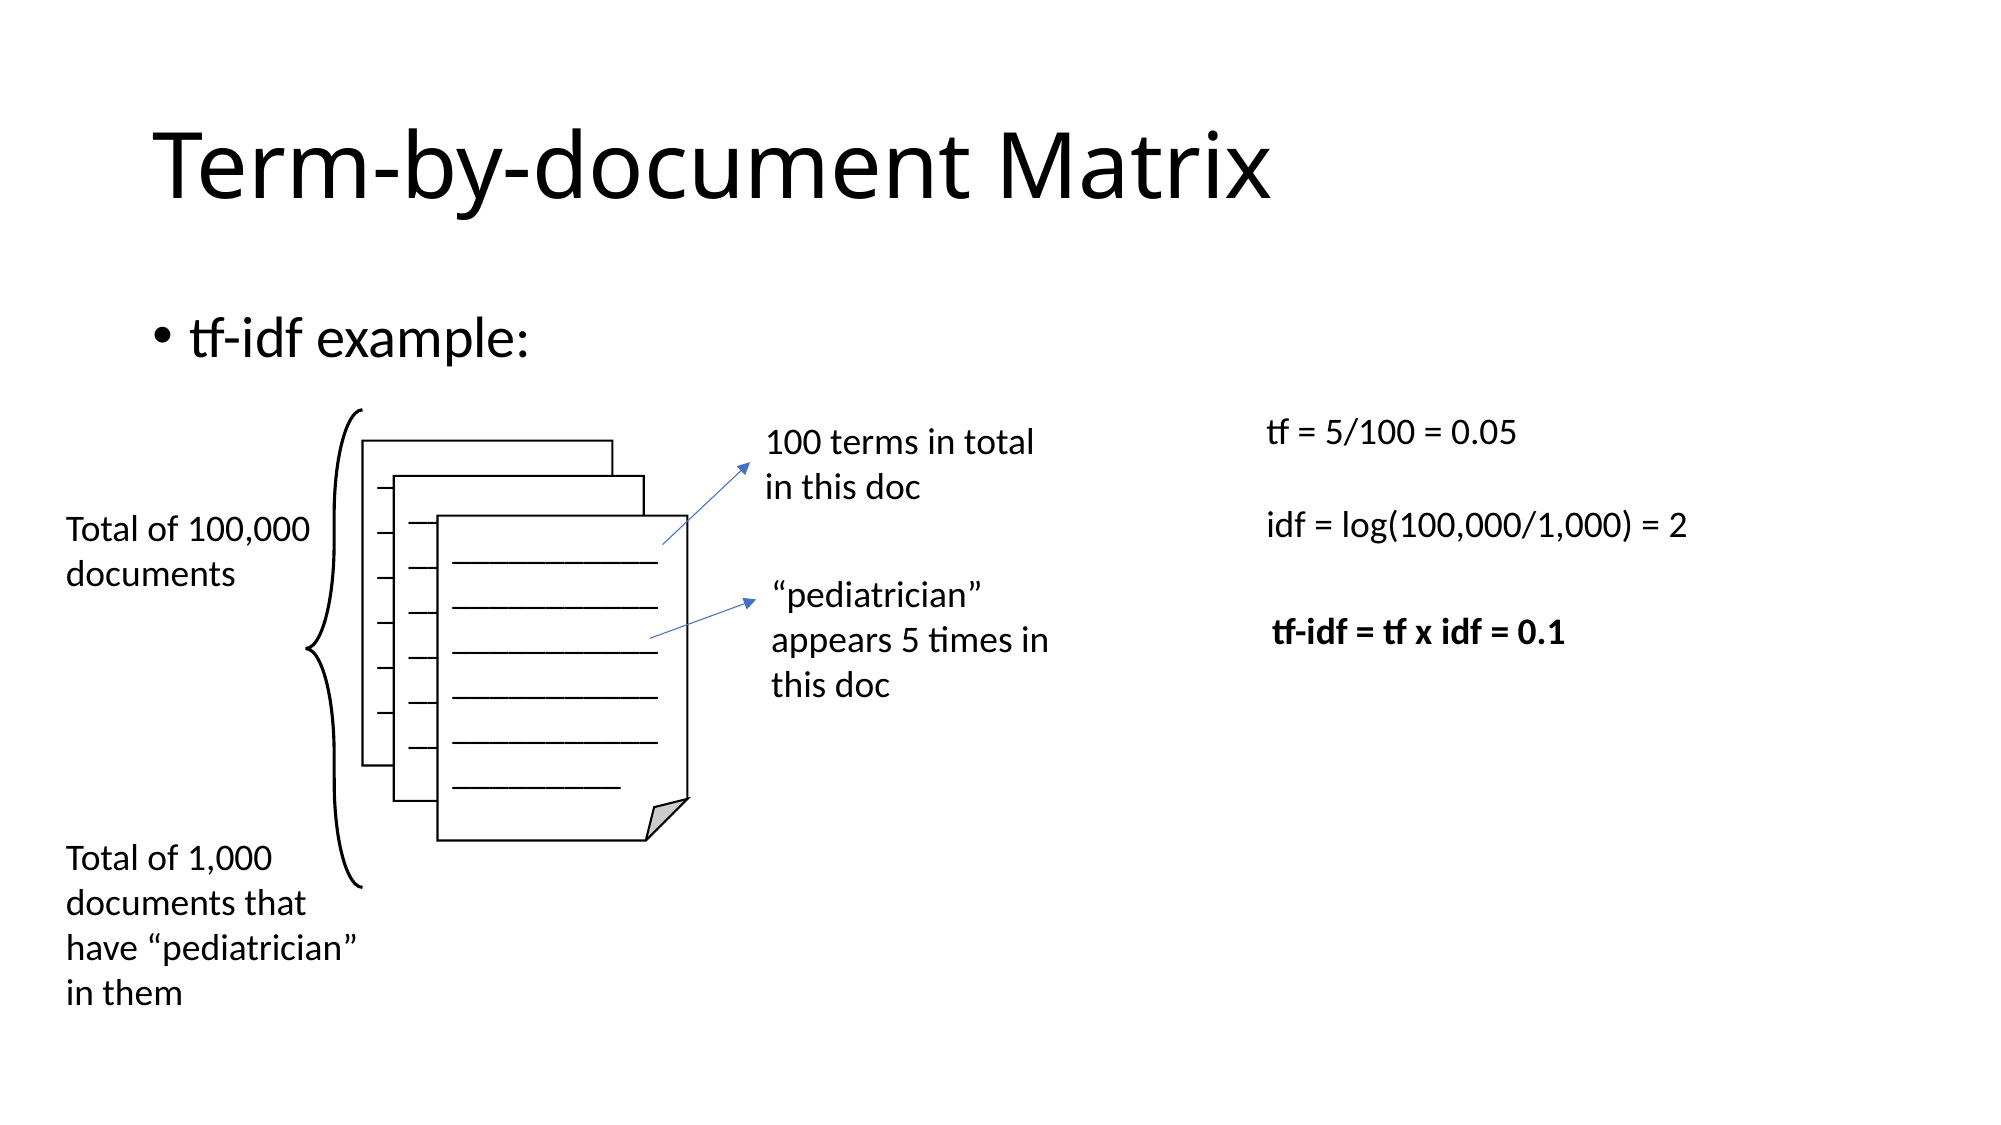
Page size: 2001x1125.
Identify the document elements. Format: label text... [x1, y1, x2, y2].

text_box Total of 1,000 documents that have “pediatrician” in them [51, 825, 384, 1021]
list tf-idf example: [137, 299, 1863, 1014]
text_box tf-idf = tf x idf = 0.1 [1257, 599, 1731, 660]
text_box idf = log(100,000/1,000) = 2 [1251, 493, 1725, 553]
text_box 100 terms in total in this doc [749, 409, 1063, 515]
title Term-by-document Matrix [137, 59, 1863, 278]
text_box ________________________________________________________________ [363, 439, 614, 767]
text_box ________________________________________________________________ [392, 474, 645, 802]
text_box tf = 5/100 = 0.05 [1251, 399, 1565, 460]
text_box ________________________________________________________________ [436, 514, 691, 842]
text_box Total of 100,000 documents [51, 496, 332, 602]
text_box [662, 462, 750, 545]
text_box [305, 408, 363, 889]
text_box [649, 599, 757, 639]
text_box “pediatrician” appears 5 times in this doc [756, 562, 1069, 713]
